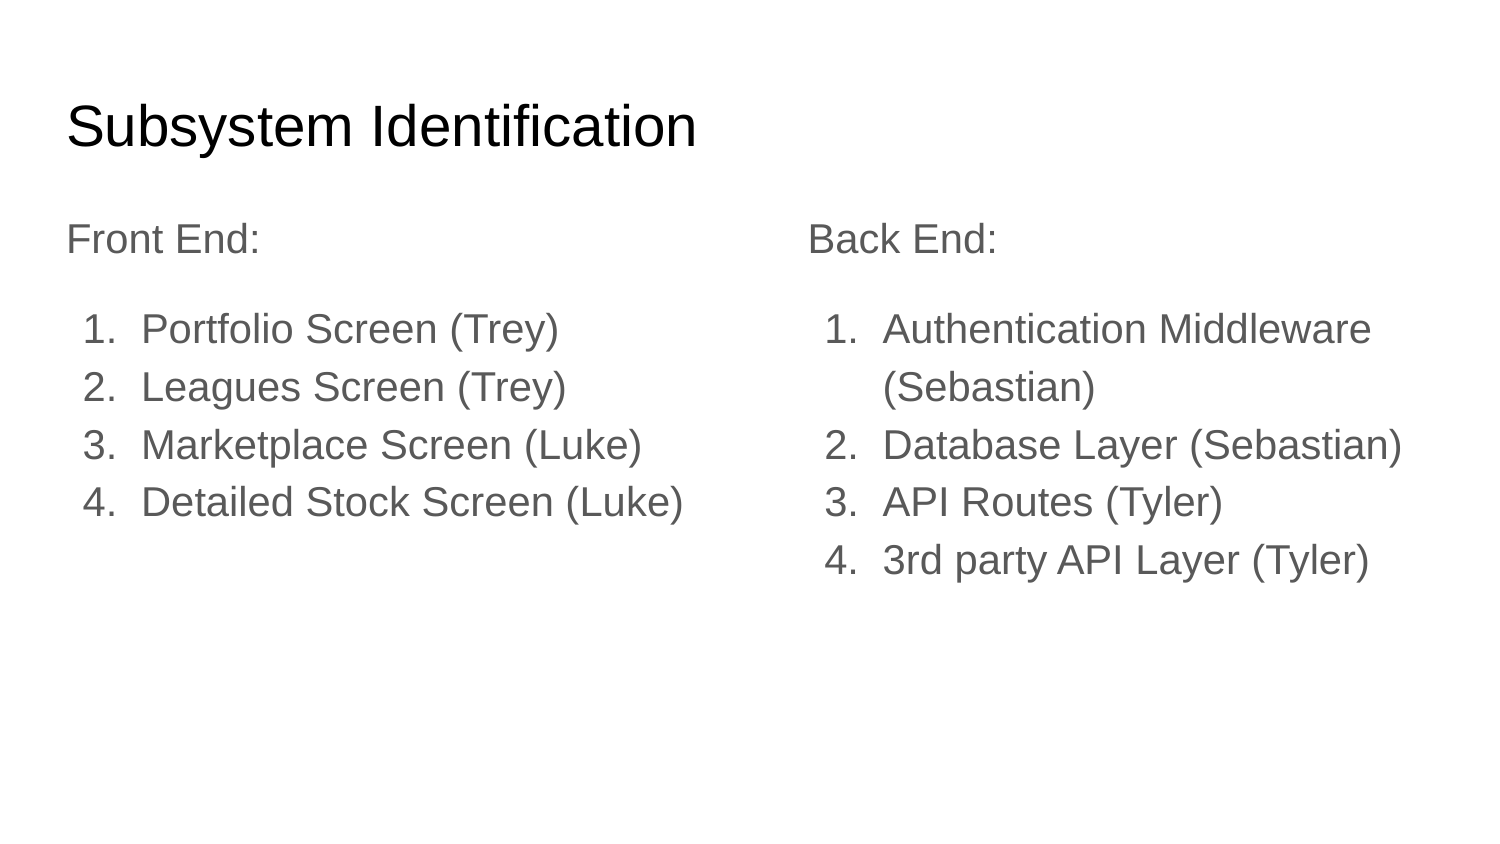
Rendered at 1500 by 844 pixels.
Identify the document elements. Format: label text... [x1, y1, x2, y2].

list Front End: Portfolio Screen (Trey) Leagues Screen (Trey) Marketplace Screen (Luke) Detailed Stock Screen (Luke) [51, 189, 708, 750]
title Subsystem Identification [51, 72, 1449, 167]
list Back End: Authentication Middleware (Sebastian) Database Layer (Sebastian) API Routes (Tyler) 3rd party API Layer (Tyler) [792, 189, 1449, 750]
